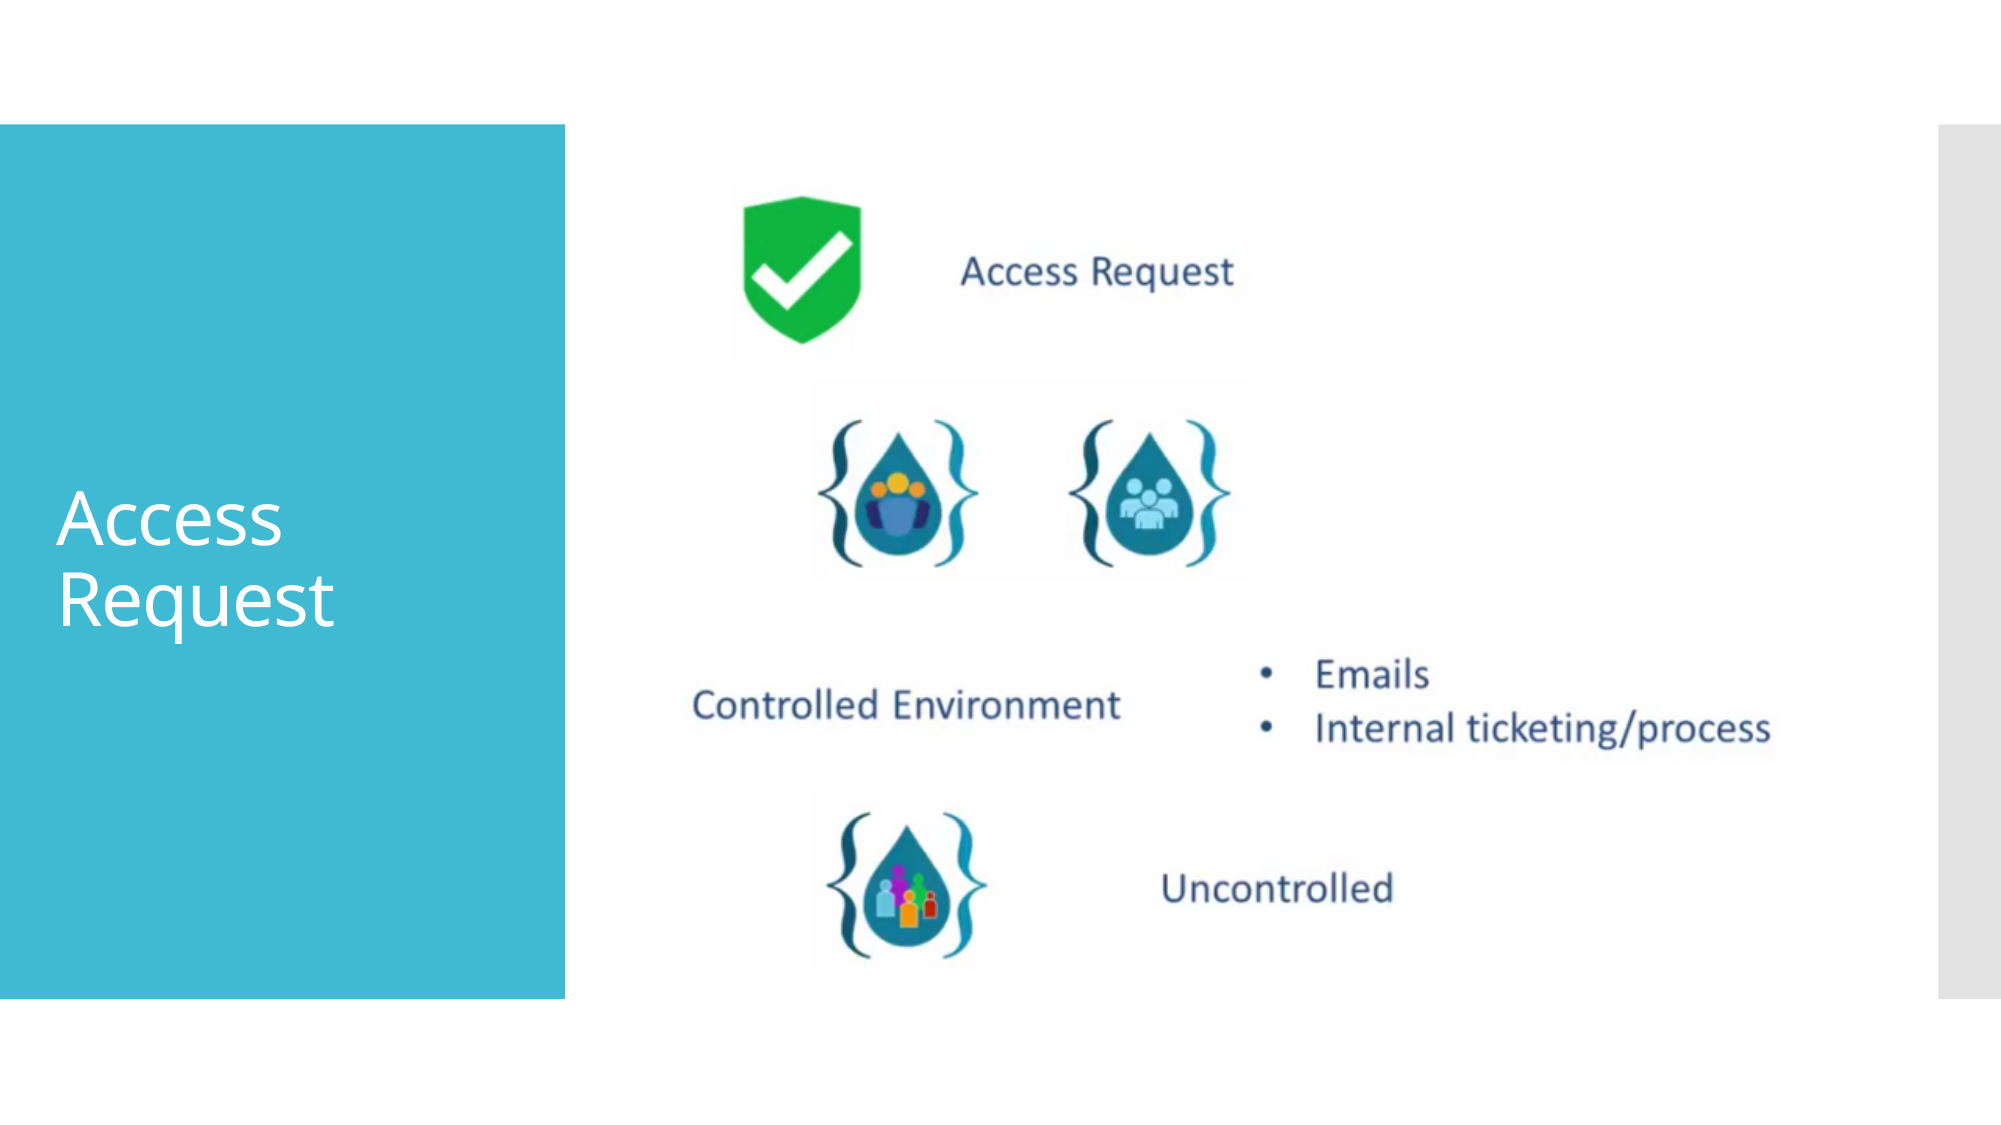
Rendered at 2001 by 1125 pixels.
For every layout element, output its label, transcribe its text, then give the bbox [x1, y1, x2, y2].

picture [809, 377, 1251, 582]
picture [730, 184, 1251, 360]
picture [671, 636, 1781, 767]
picture [809, 791, 1401, 969]
title Access Request [41, 184, 525, 940]
